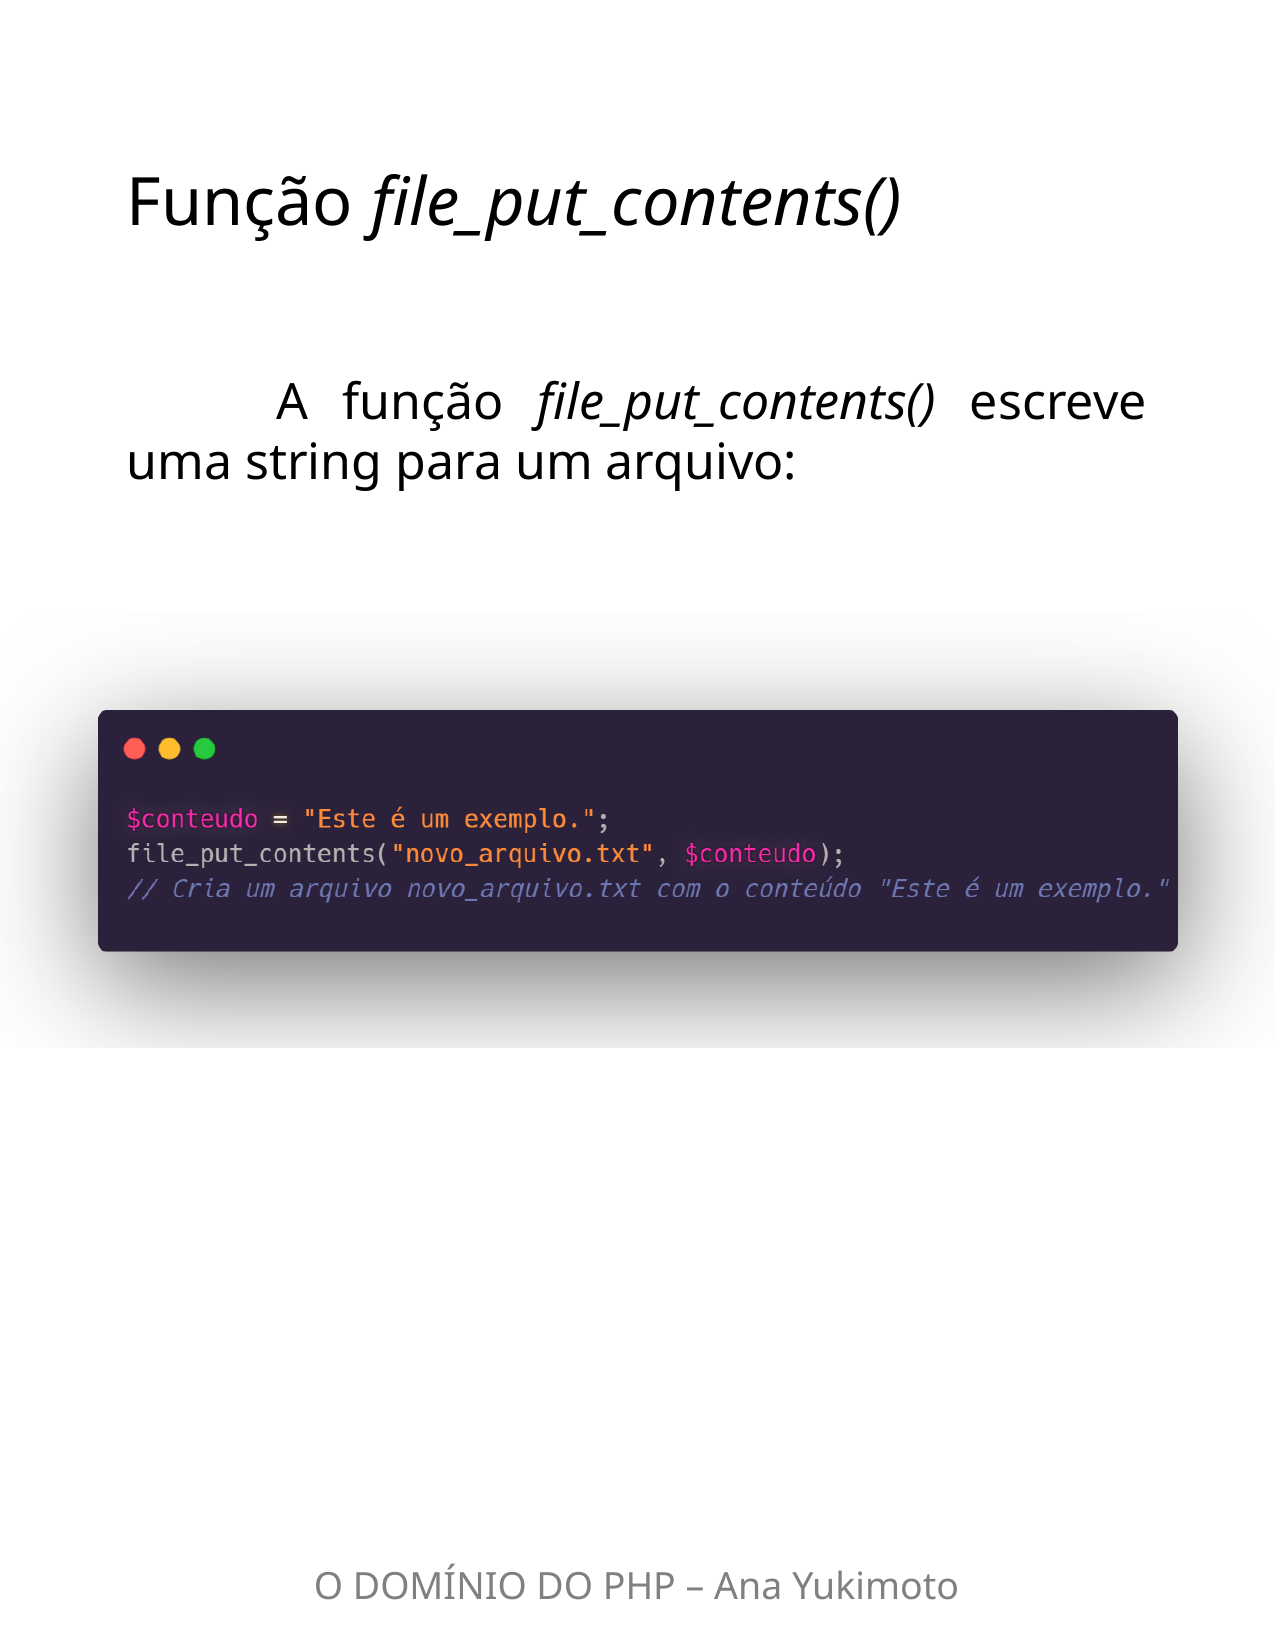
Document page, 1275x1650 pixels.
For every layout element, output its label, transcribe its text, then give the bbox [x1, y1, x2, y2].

text_box Função file_put_contents() [111, 150, 1162, 246]
text_box A função file_put_contents() escreve uma string para um arquivo: [111, 362, 1162, 497]
text_box O DOMÍNIO DO PHP – Ana Yukimoto [299, 1554, 975, 1615]
picture [0, 613, 1275, 1048]
